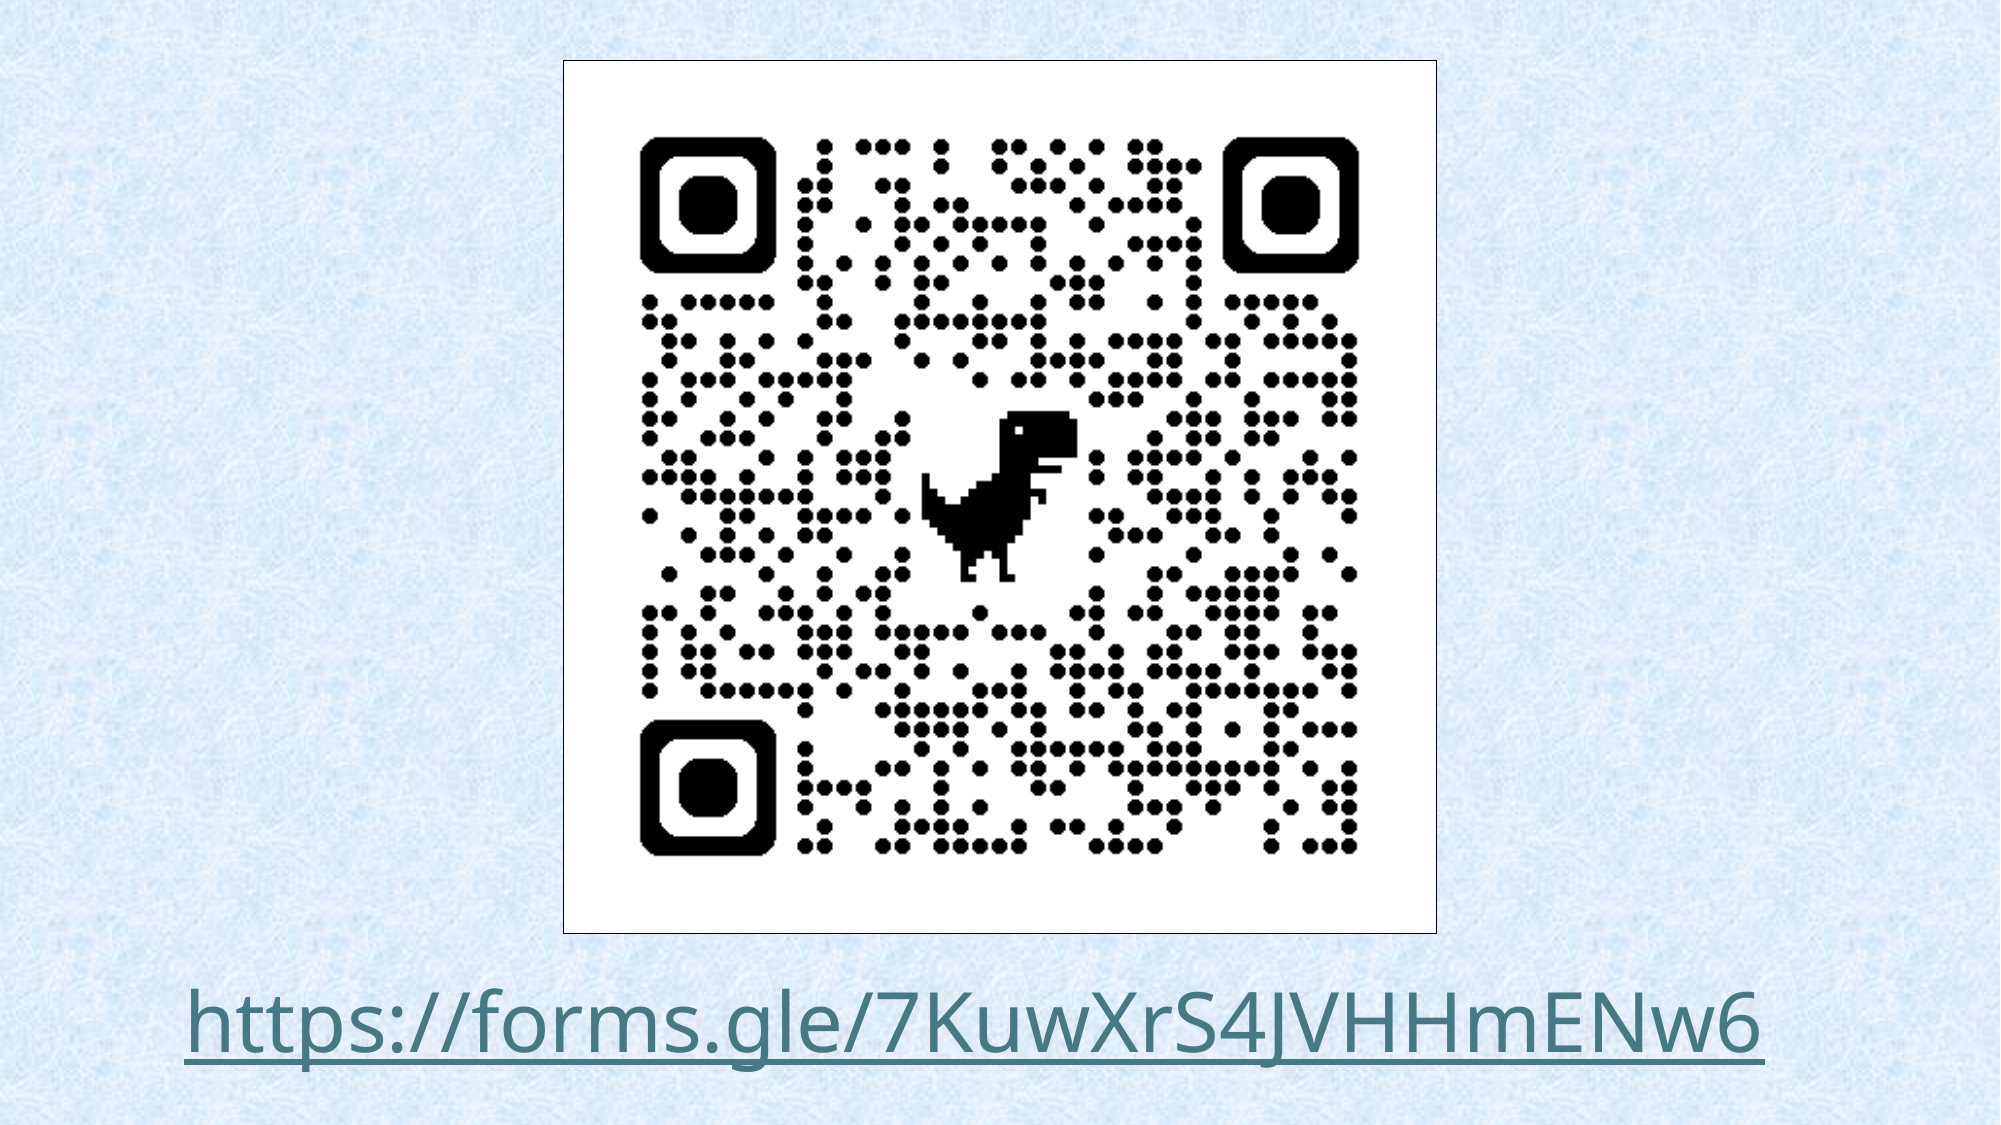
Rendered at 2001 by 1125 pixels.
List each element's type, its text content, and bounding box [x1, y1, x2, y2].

picture [563, 60, 1437, 934]
text_box https://forms.gle/7KuwXrS4JVHHmENw6 [169, 961, 1831, 1125]
